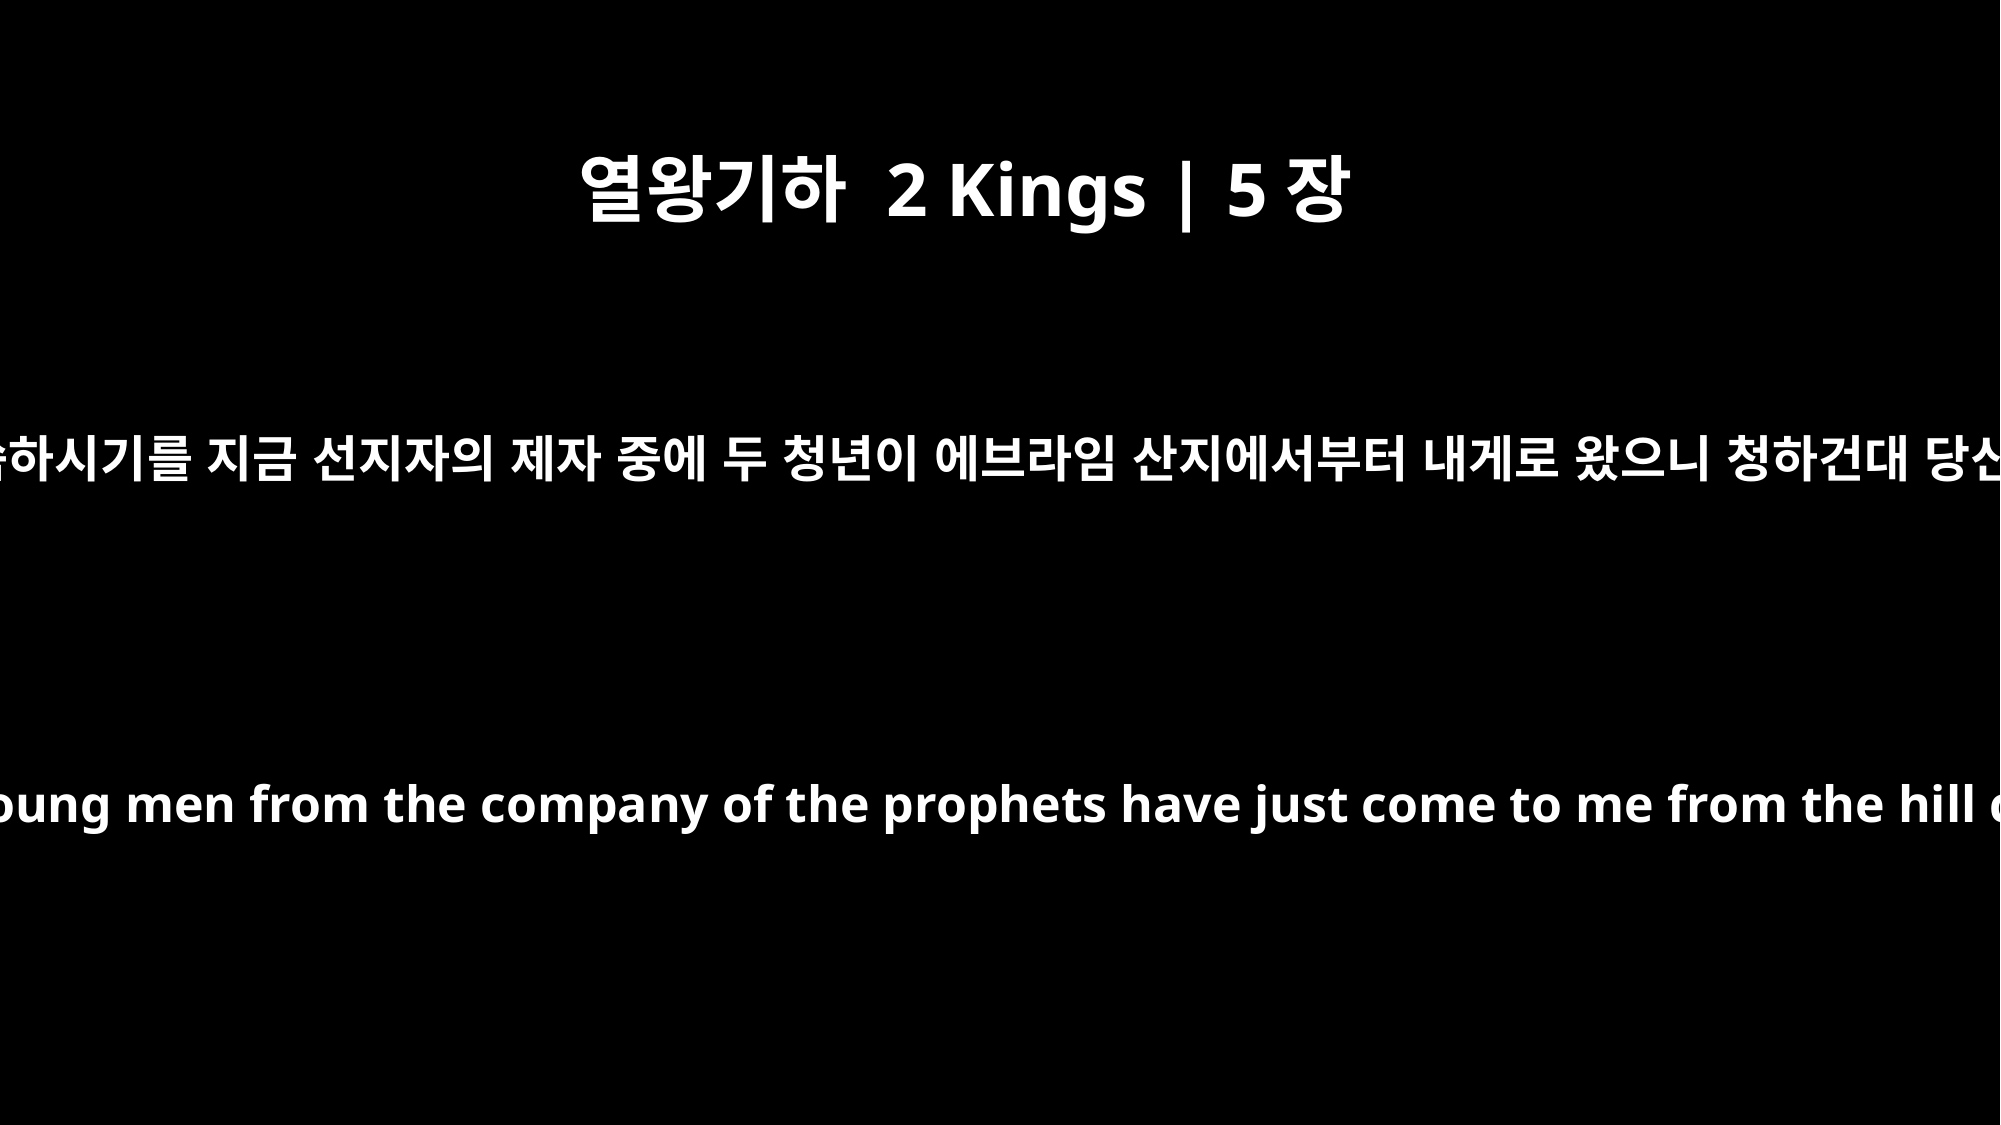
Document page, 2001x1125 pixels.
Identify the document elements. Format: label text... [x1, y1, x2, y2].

text_box 22 그가 이르되 평안하나이다 우리 주인께서 나를 보내시며 말씀하시기를 지금 선지자의 제자 중에 두 청년이 에브라임 산지에서부터 내게로 왔으니 청하건대 당신은 그들에게 은 한 달란트와 옷 두 벌을 주라 하시더이다 [0, 359, 2000, 495]
text_box 열왕기하 2 Kings | 5장 [564, 136, 1368, 239]
text_box "Everything is all right," Gehazi answered. "My master sent me to say, `Two young men from the company of the prophets have just come to me from the hill country of Ephraim. Please give them a talent of silver and two sets of clothing.'" [0, 764, 2000, 900]
